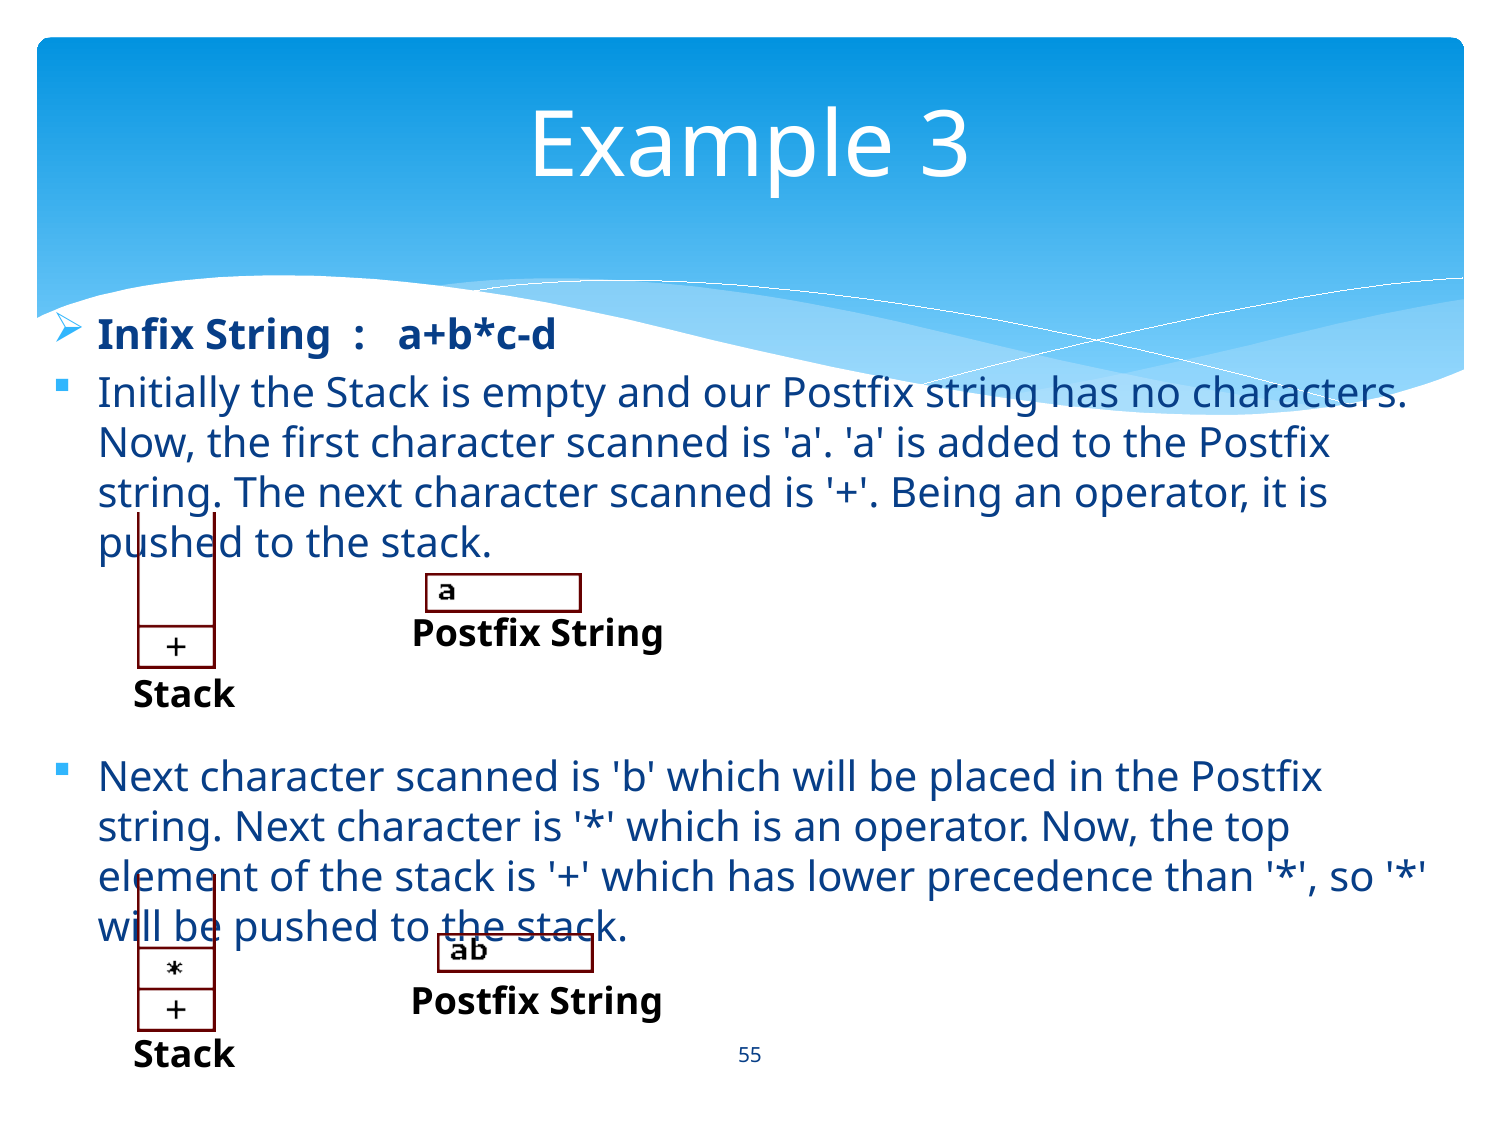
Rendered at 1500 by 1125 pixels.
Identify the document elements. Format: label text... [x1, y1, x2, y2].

picture [137, 874, 216, 1032]
text_box Stack [118, 1022, 251, 1083]
text_box Stack [118, 662, 251, 723]
picture [137, 512, 216, 669]
title Example 3 [75, 55, 1425, 225]
picture [437, 933, 594, 973]
list Infix String : a+b*c-d Initially the Stack is empty and our Postfix string has no characters. Now, the first character scanned is 'a'. 'a' is added to the Postfix string. The next character scanned is '+'. Being an operator, it is pushed to the stack. Next character scanned is 'b' which will be placed in the Postfix string. Next character is '*' which is an operator. Now, the top element of the stack is '+' which has lower precedence than '*', so '*' will be pushed to the stack. [37, 299, 1463, 1084]
picture [424, 573, 582, 613]
text_box Postfix String [396, 601, 680, 662]
text_box Postfix String [395, 969, 679, 1029]
slide_number 55 [654, 1025, 846, 1086]
